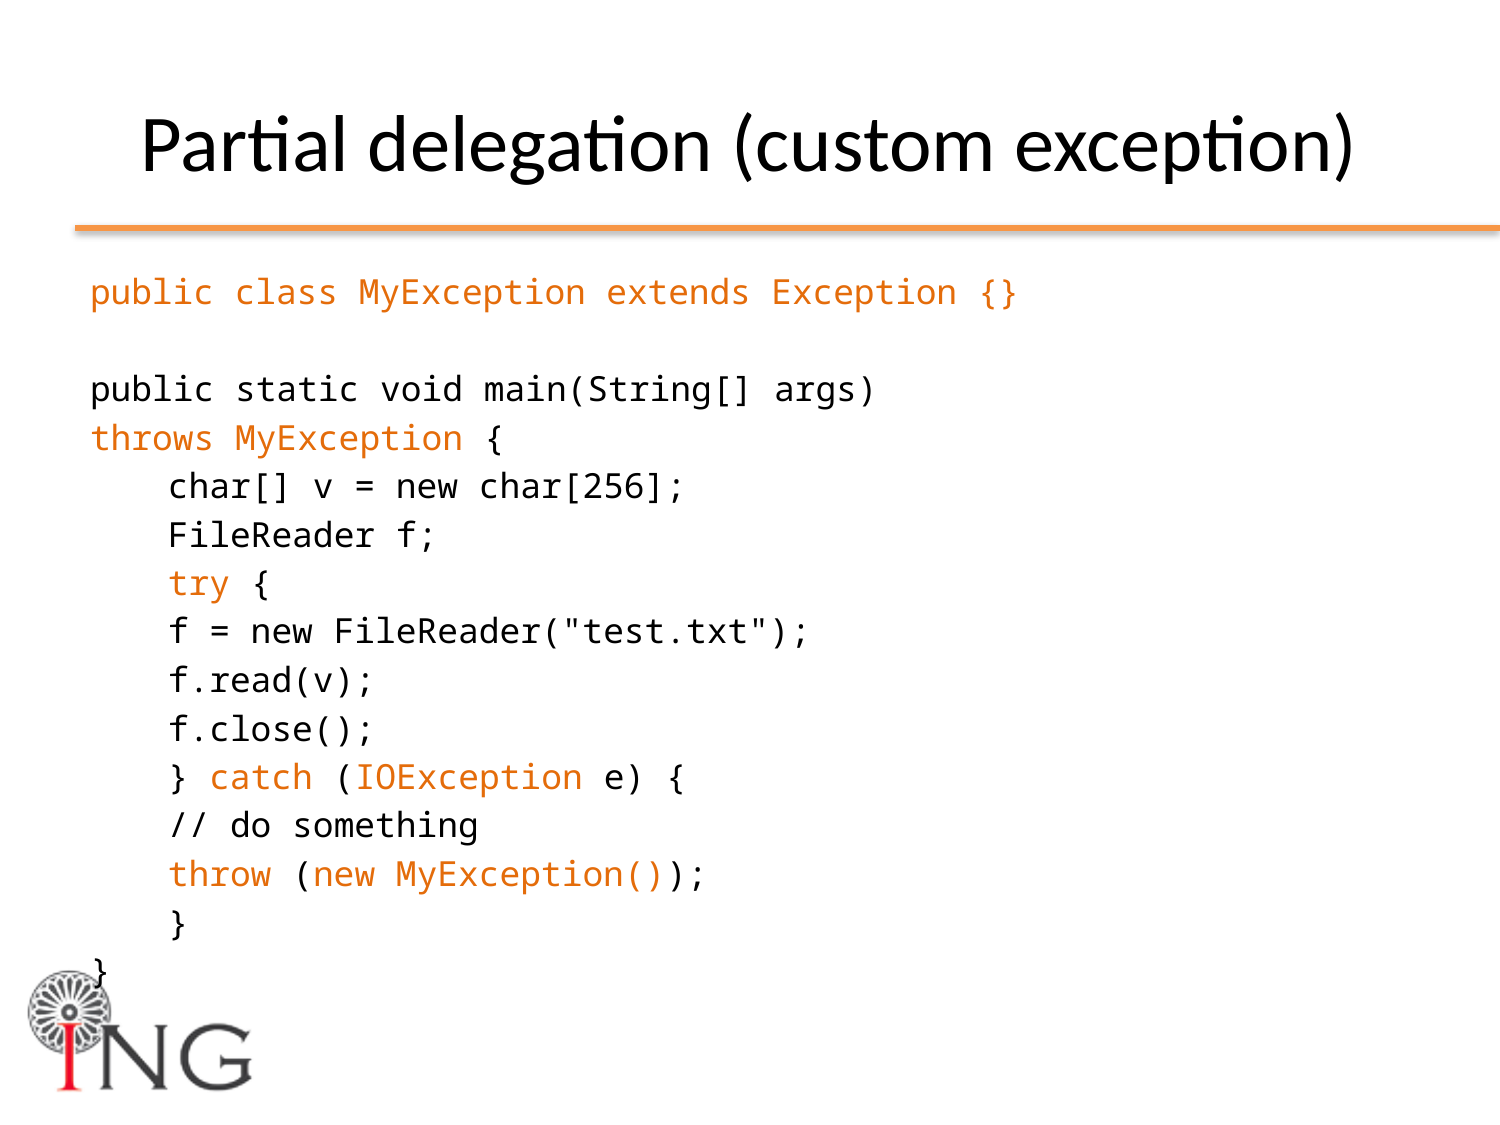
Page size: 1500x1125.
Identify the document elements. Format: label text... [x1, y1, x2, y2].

list public class MyException extends Exception {} public static void main(String[] args) throws MyException { char[] v = new char[256]; FileReader f; try { f = new FileReader("test.txt"); f.read(v); f.close(); } catch (IOException e) { // do something throw (new MyException()); } } [75, 262, 1425, 1005]
title Partial delegation (custom exception) [75, 45, 1425, 233]
picture [3, 948, 281, 1124]
